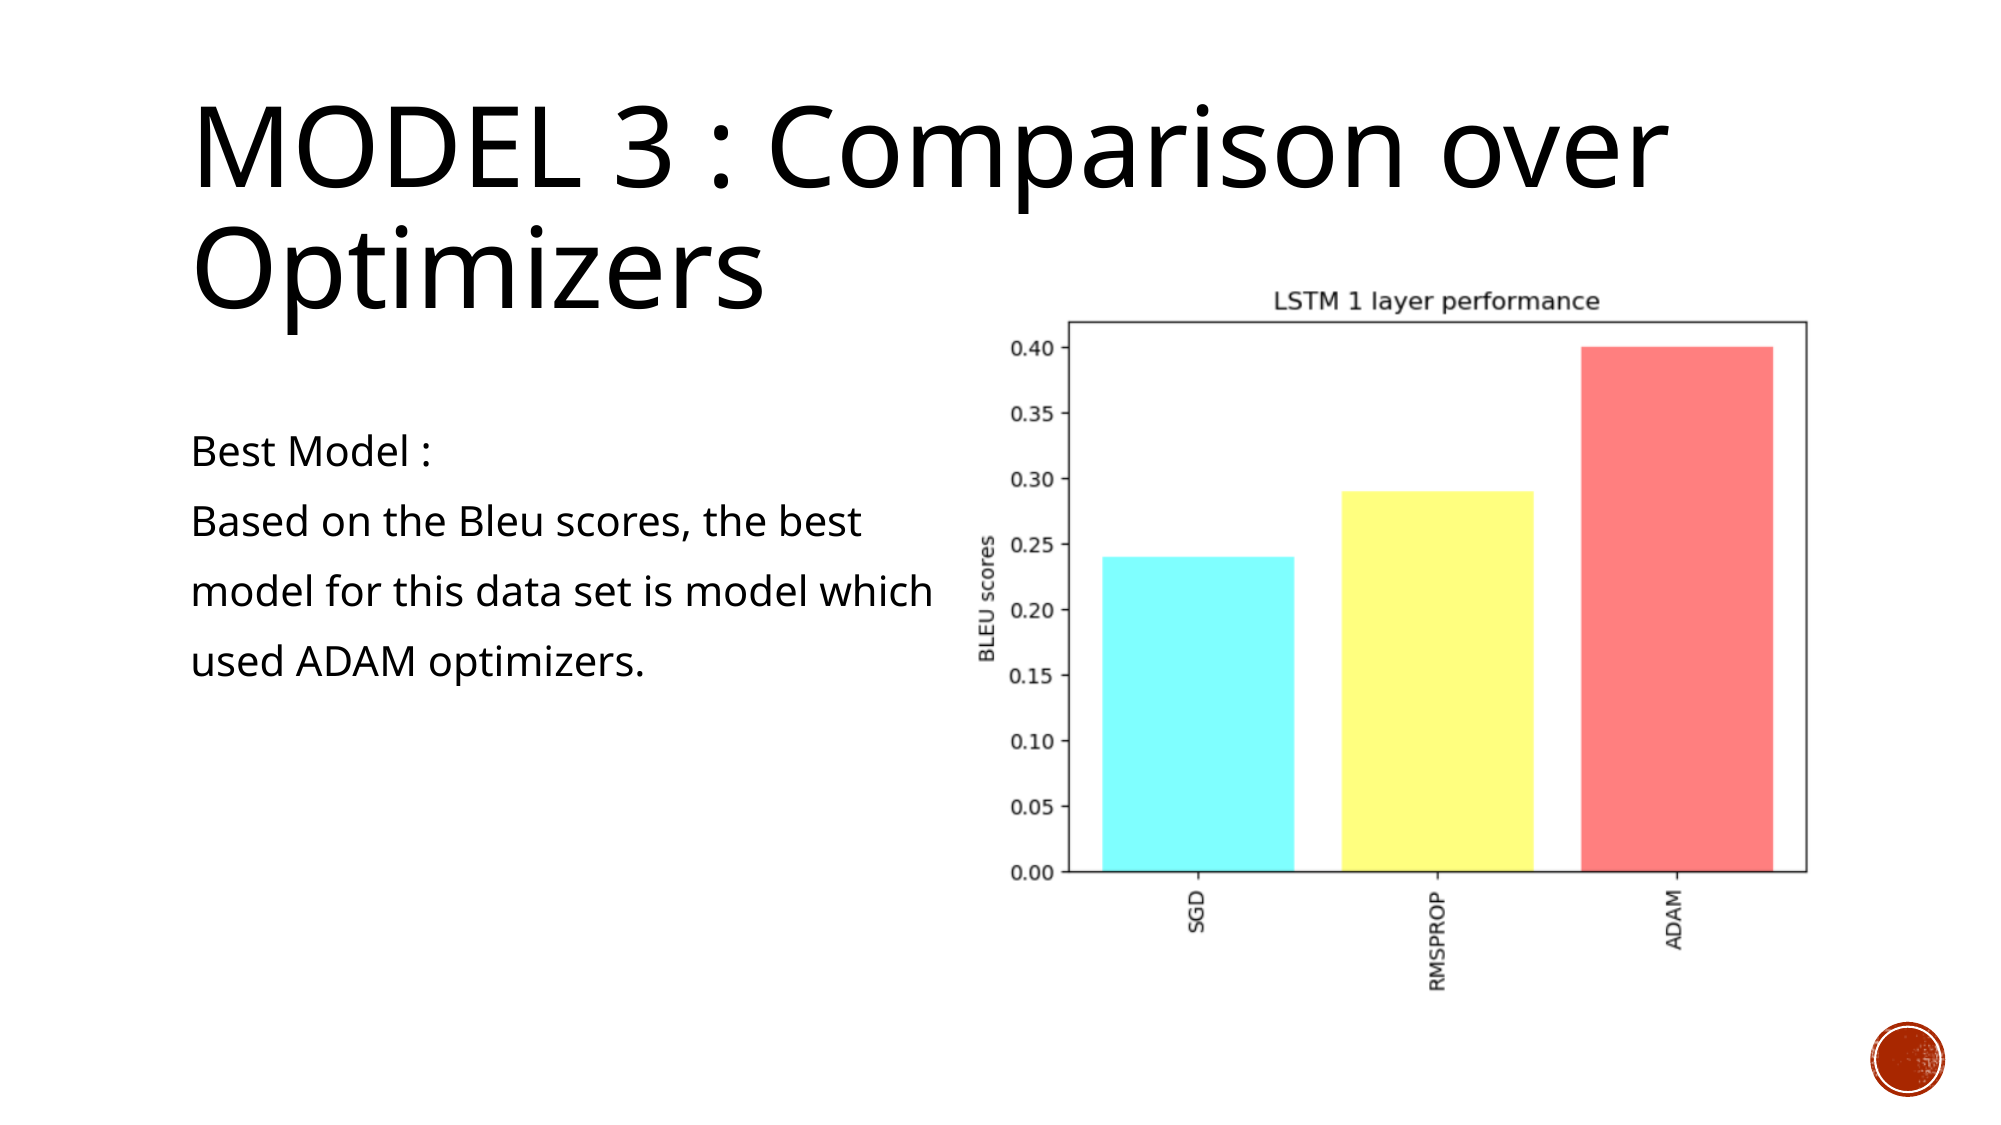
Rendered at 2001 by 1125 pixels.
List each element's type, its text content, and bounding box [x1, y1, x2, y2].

list Best Model : Based on the Bleu scores, the best model for this data set is model which used ADAM optimizers. [175, 348, 963, 1013]
picture [1870, 1021, 1946, 1097]
title MODEL 3 : Comparison over Optimizers [175, 79, 1826, 344]
picture [968, 284, 1822, 1013]
